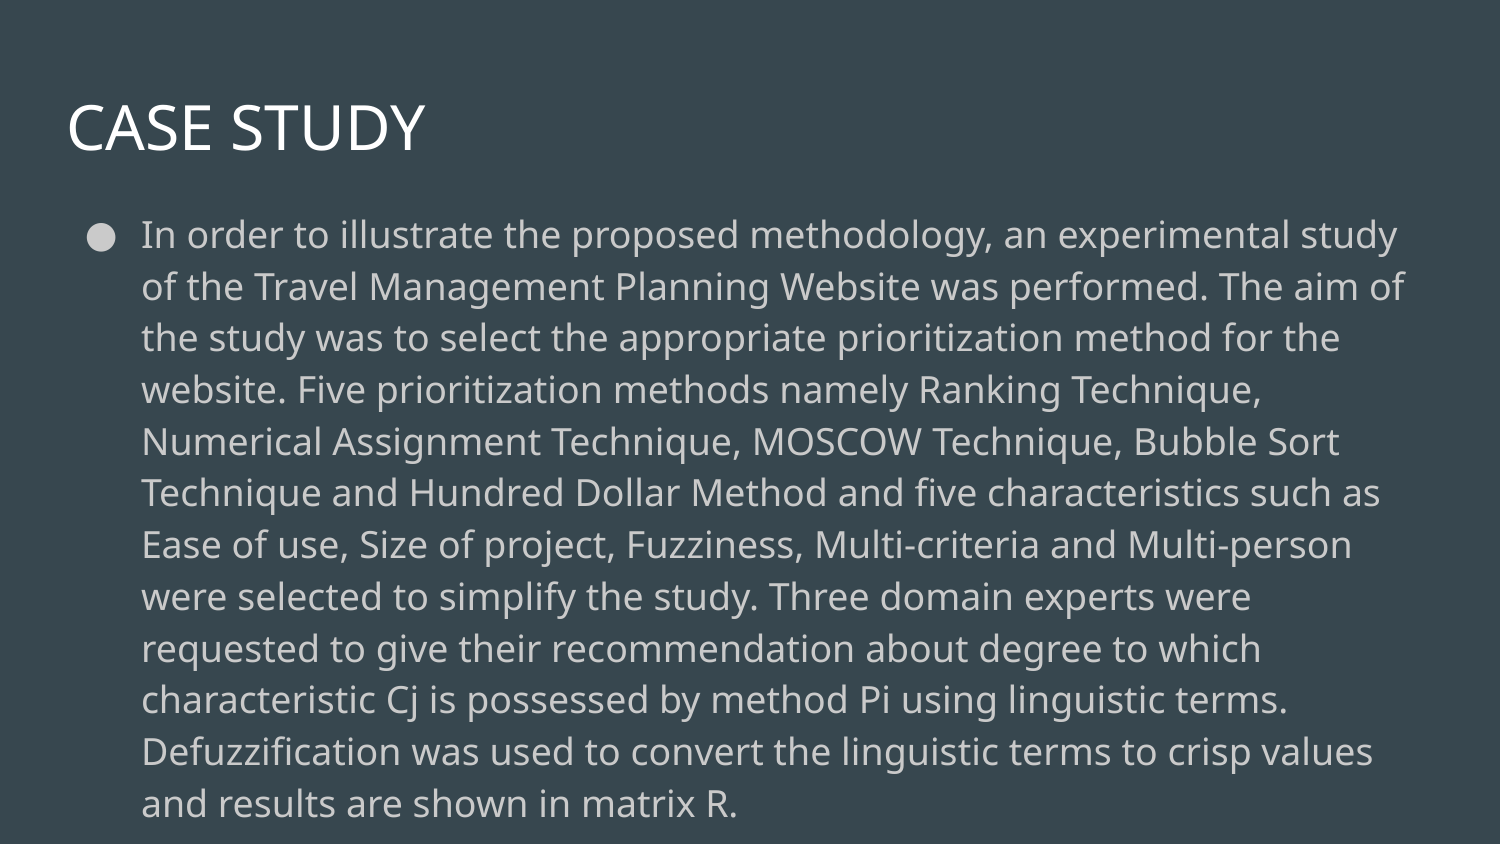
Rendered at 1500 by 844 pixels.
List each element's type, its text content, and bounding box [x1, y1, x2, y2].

list In order to illustrate the proposed methodology, an experimental study of the Travel Management Planning Website was performed. The aim of the study was to select the appropriate prioritization method for the website. Five prioritization methods namely Ranking Technique, Numerical Assignment Technique, MOSCOW Technique, Bubble Sort Technique and Hundred Dollar Method and five characteristics such as Ease of use, Size of project, Fuzziness, Multi-criteria and Multi-person were selected to simplify the study. Three domain experts were requested to give their recommendation about degree to which characteristic Cj is possessed by method Pi using linguistic terms. Defuzzification was used to convert the linguistic terms to crisp values and results are shown in matrix R. [51, 189, 1449, 750]
title CASE STUDY [51, 72, 1449, 167]
